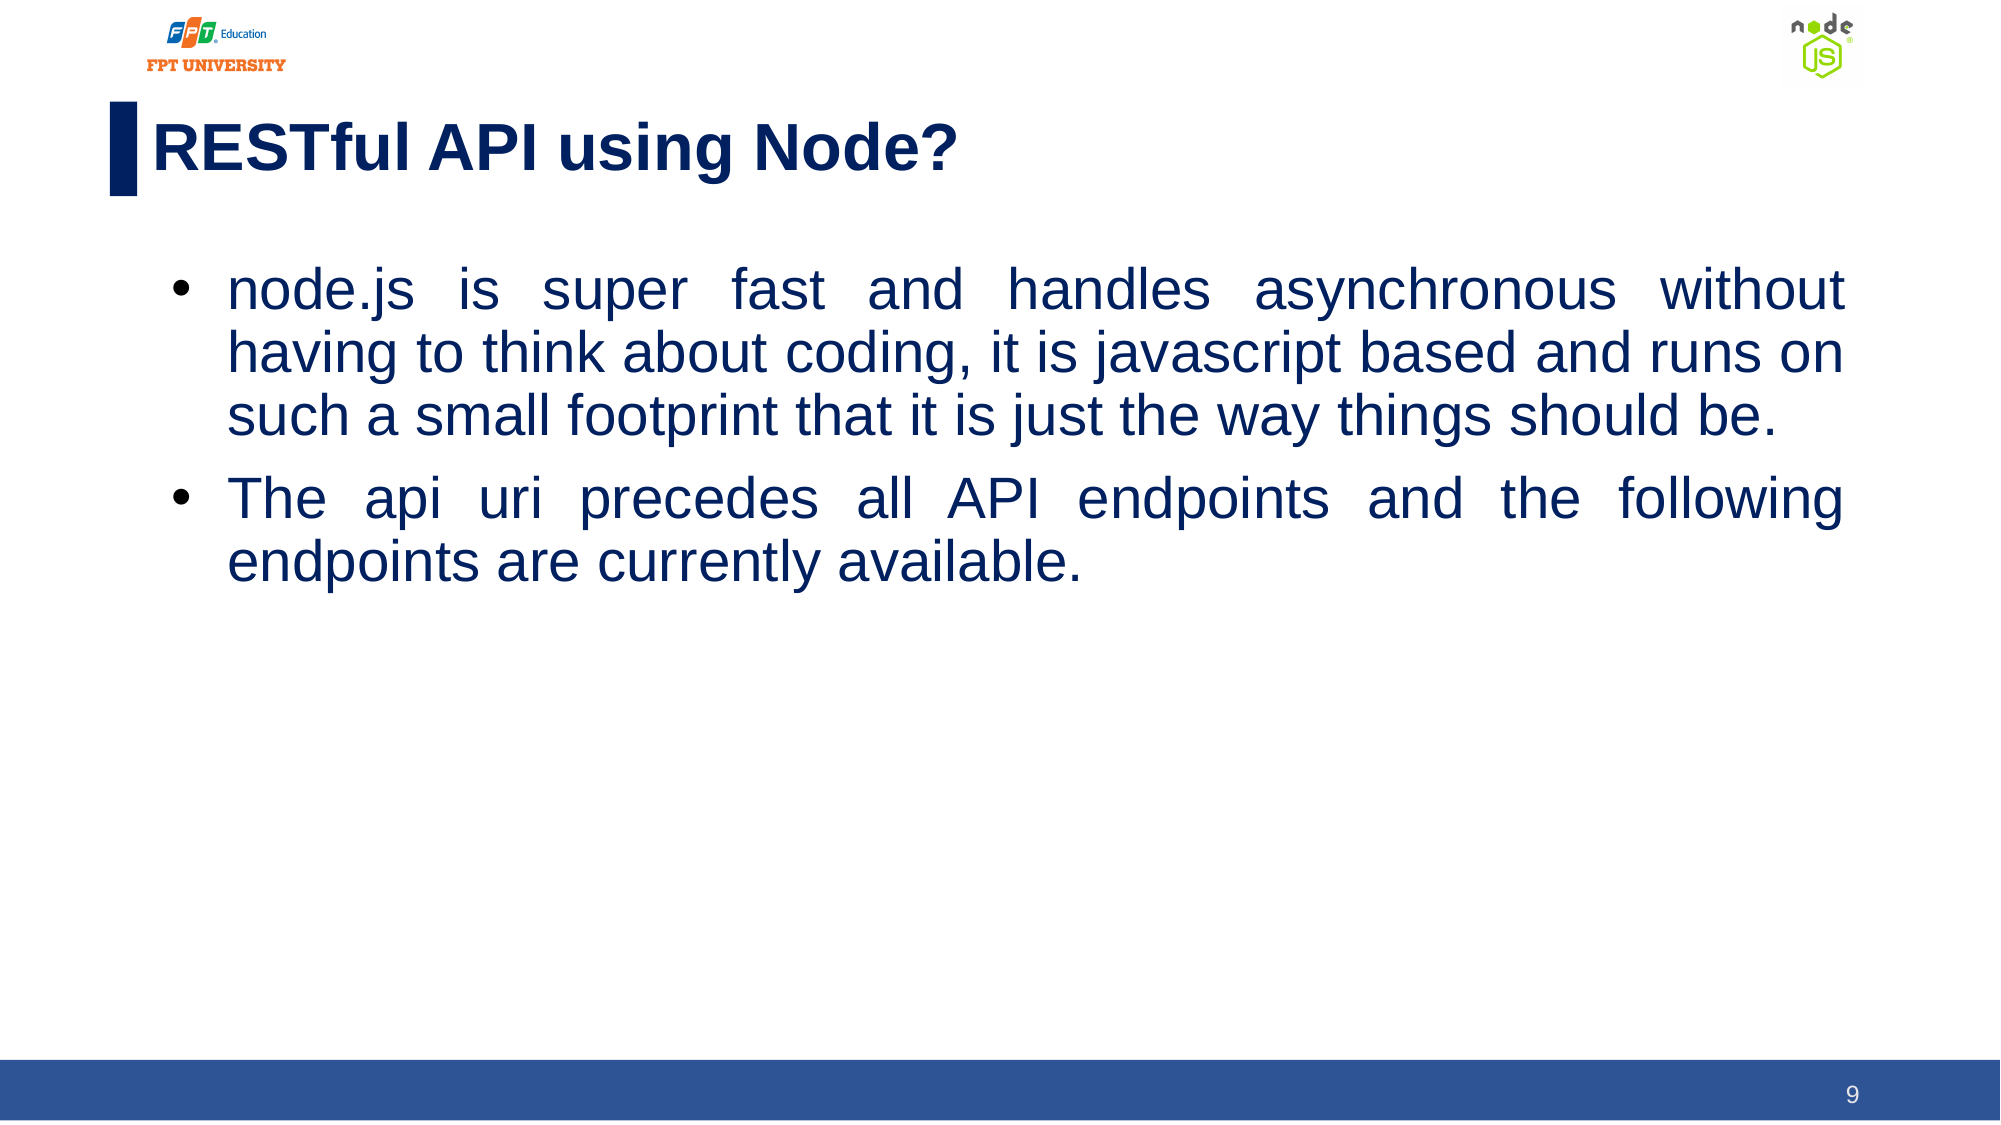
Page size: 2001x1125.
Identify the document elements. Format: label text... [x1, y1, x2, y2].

list node.js is super fast and handles asynchronous without having to think about coding, it is javascript based and runs on such a small footprint that it is just the way things should be. The api uri precedes all API endpoints and the following endpoints are currently available. [137, 251, 1863, 966]
picture [1781, 4, 1863, 86]
slide_number ‹#› [1424, 1063, 1875, 1123]
title RESTful API using Node? [137, 101, 1764, 197]
picture [137, 1, 291, 86]
